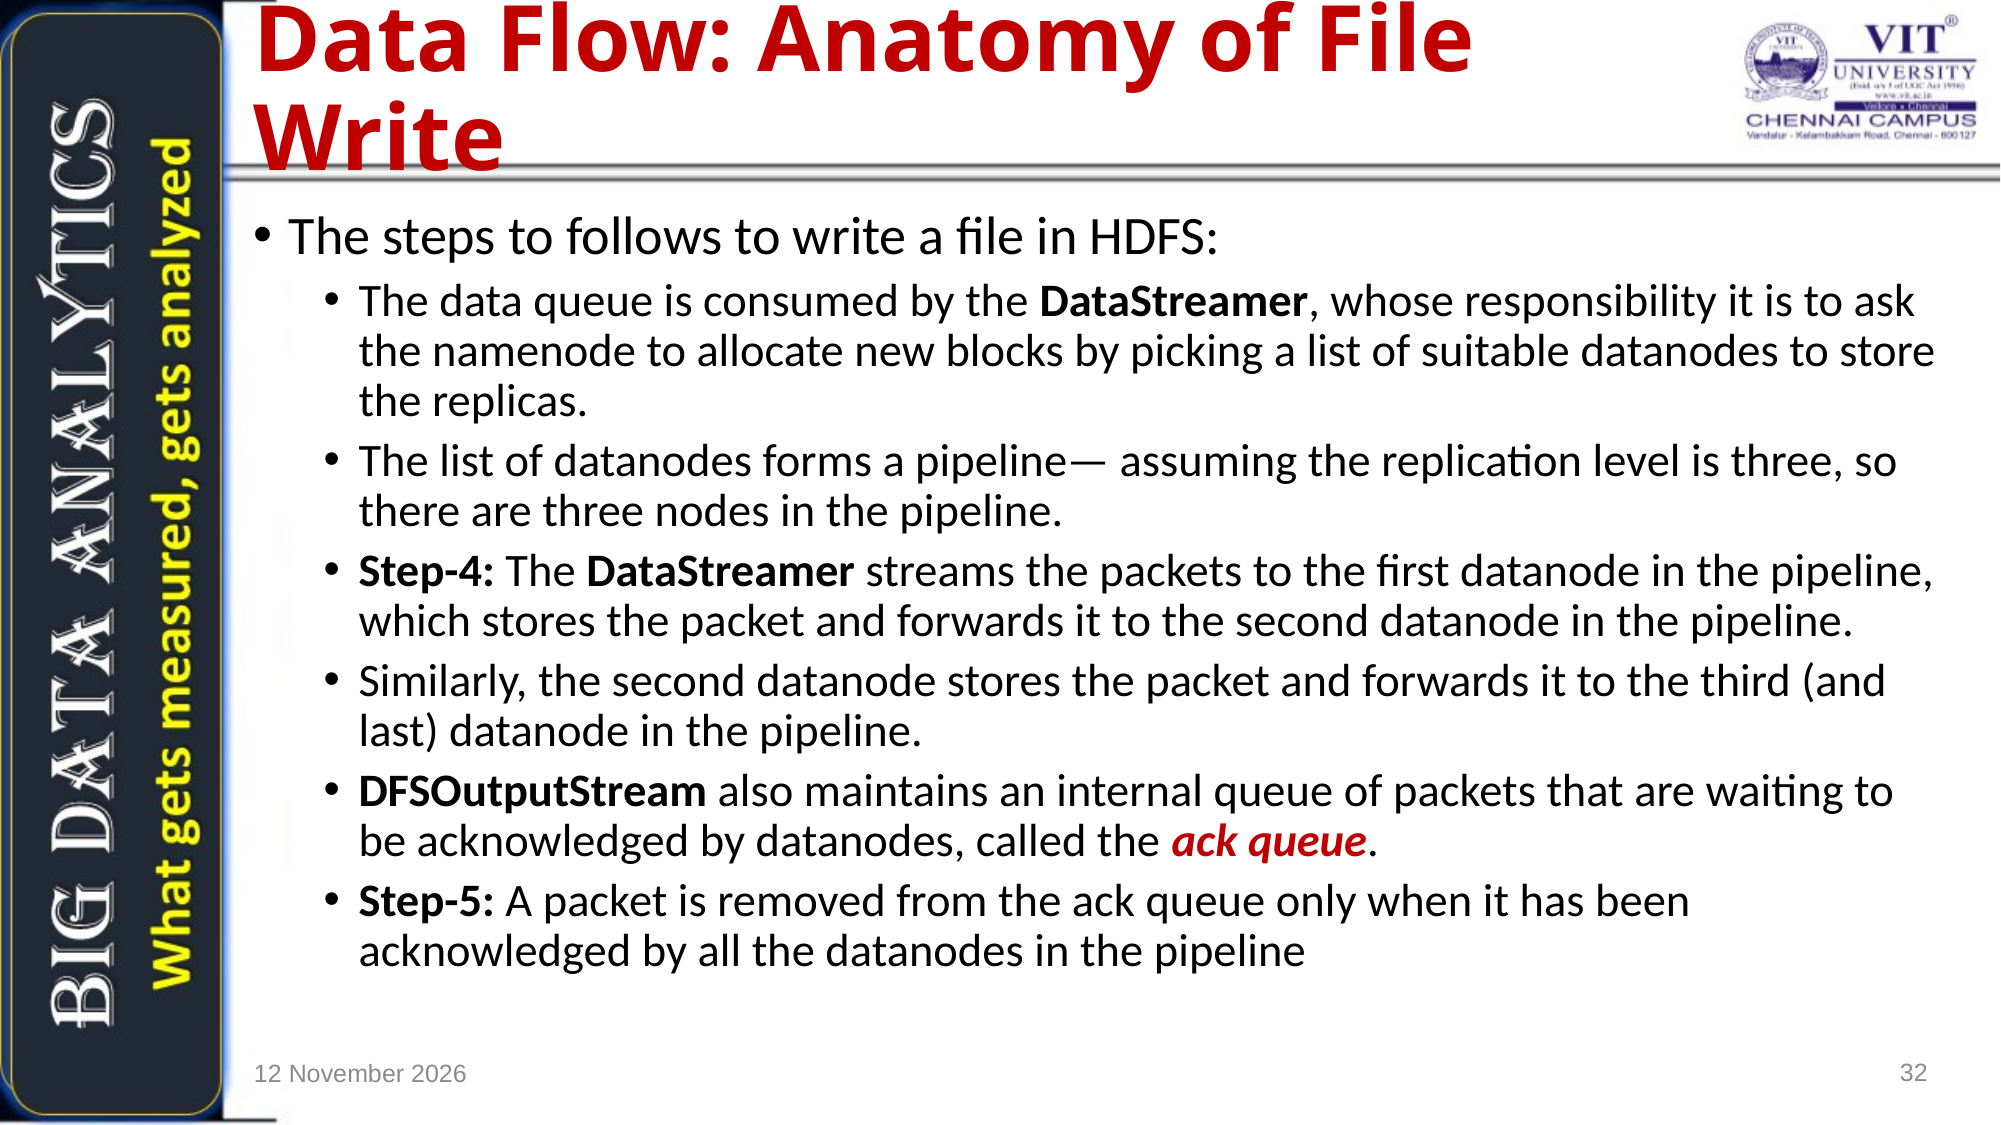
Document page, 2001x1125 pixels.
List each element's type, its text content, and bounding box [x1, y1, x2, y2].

text_box [239, 1042, 588, 1103]
text_box [1778, 1039, 1943, 1103]
picture [0, 0, 2001, 1125]
text_box Data Flow: Anatomy of File Write [239, 16, 1725, 166]
text_box The steps to follows to write a file in HDFS: The data queue is consumed by the DataStreamer, whose responsibility it is to ask the namenode to allocate new blocks by picking a list of suitable datanodes to store the replicas. The list of datanodes forms a pipeline— assuming the replication level is three, so there are three nodes in the pipeline. Step-4: The DataStreamer streams the packets to the first datanode in the pipeline, which stores the packet and forwards it to the second datanode in the pipeline. Similarly, the second datanode stores the packet and forwards it to the third (and last) datanode in the pipeline. DFSOutputStream also maintains an internal queue of packets that are waiting to be acknowledged by datanodes, called the ack queue. Step-5: A packet is removed from the ack queue only when it has been acknowledged by all the datanodes in the pipeline [239, 200, 1965, 1040]
